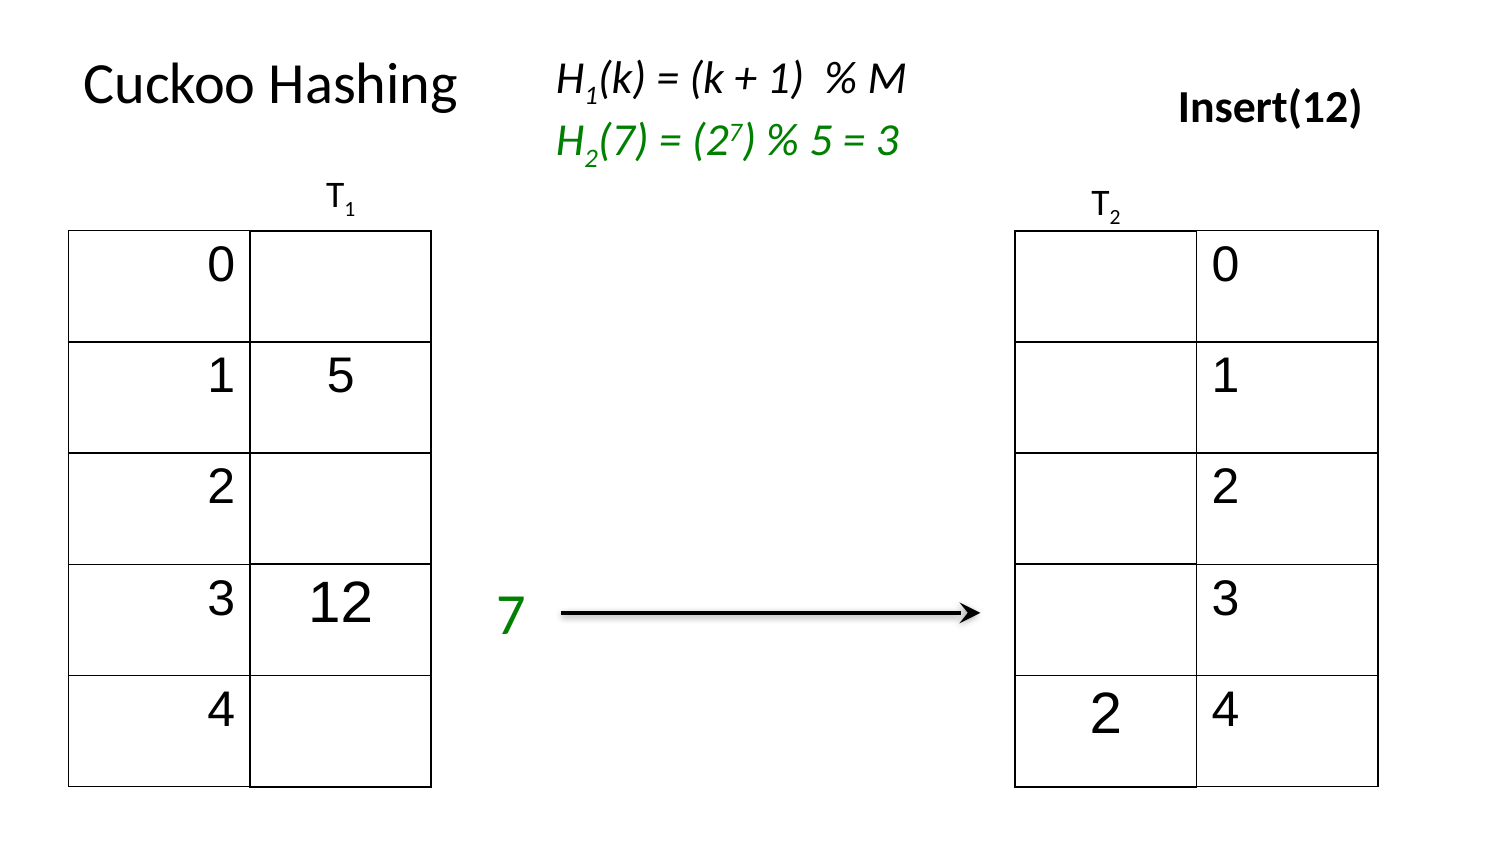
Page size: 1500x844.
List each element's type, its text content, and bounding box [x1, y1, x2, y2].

table_cell 1 [69, 343, 249, 452]
table_header [1016, 232, 1196, 341]
table_header 0 [1197, 231, 1377, 341]
table_cell [251, 454, 430, 563]
table_cell 3 [1197, 565, 1377, 675]
table_cell 1 [1197, 343, 1377, 452]
table_cell [251, 676, 430, 786]
table_header 0 [69, 231, 249, 341]
table_cell 3 [69, 565, 249, 675]
table_cell 4 [1197, 676, 1377, 786]
text_box T2 [1015, 170, 1197, 231]
table_cell [1016, 454, 1196, 563]
table_cell 2 [69, 454, 249, 564]
table_cell 12 [251, 565, 430, 675]
text_box T1 [249, 162, 432, 223]
table_cell 2 [1197, 454, 1377, 564]
table_header [251, 232, 430, 341]
table_cell [1016, 565, 1196, 675]
text_box H1(k) = (k + 1) % M H2(7) = (27) % 5 = 3 [540, 39, 1066, 167]
table_cell 2 [1016, 676, 1196, 786]
table_cell 5 [251, 343, 430, 452]
table_cell 4 [69, 676, 249, 786]
text_box 7 [424, 568, 598, 655]
text_box Insert(12) [1147, 69, 1394, 141]
text_box Cuckoo Hashing [68, 37, 475, 124]
table_cell [1016, 343, 1196, 452]
